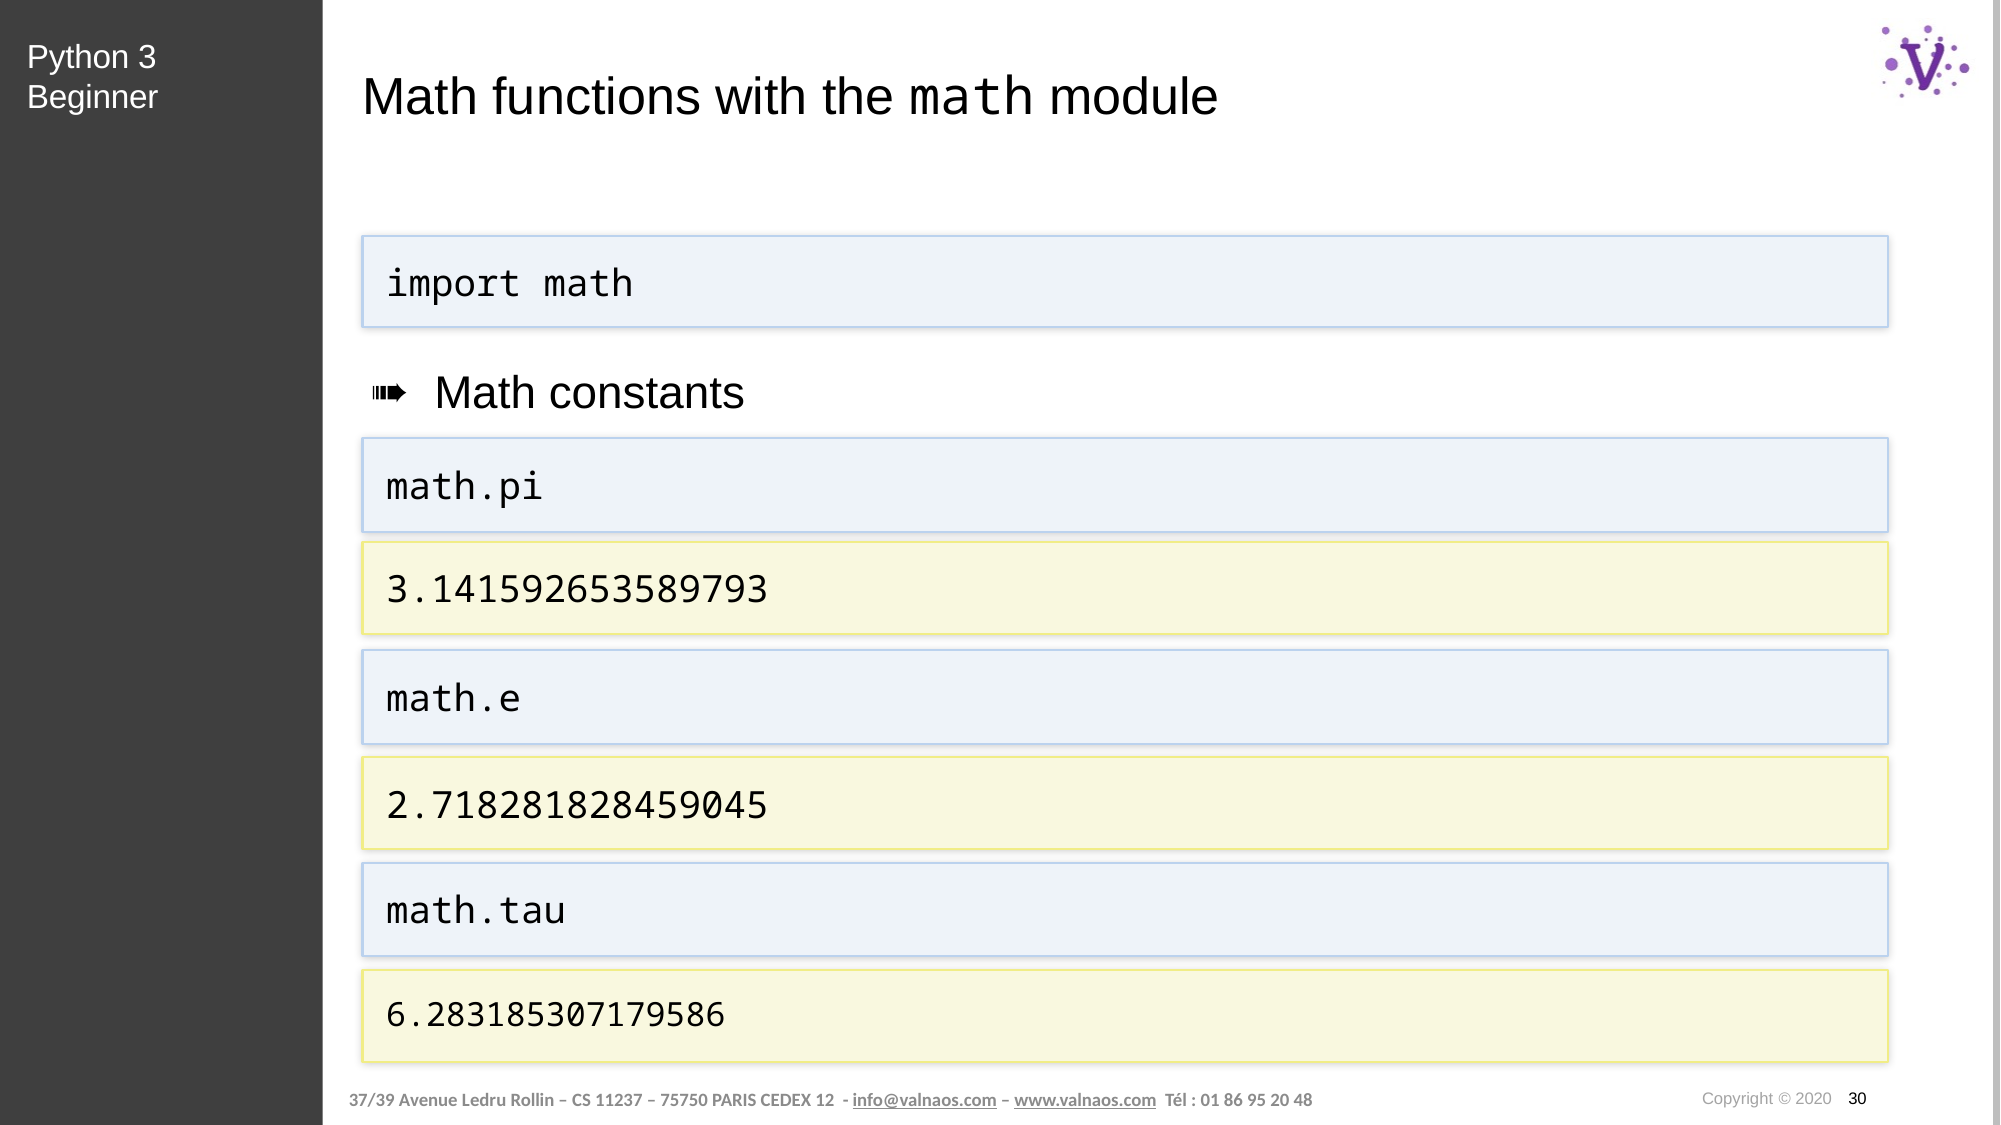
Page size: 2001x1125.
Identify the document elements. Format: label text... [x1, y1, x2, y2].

text_box Python 3 Beginner [24, 35, 297, 116]
text_box math.pi [362, 437, 1888, 532]
title Math functions with the math module [362, 62, 1872, 126]
text_box 3.141592653589793 [362, 541, 1888, 634]
picture [1871, 18, 1979, 106]
slide_number Copyright © 2020 30 [1700, 1087, 1959, 1108]
text_box math.e [362, 650, 1888, 744]
text_box Math constants [98, 362, 1872, 418]
text_box 6.283185307179586 [362, 969, 1888, 1062]
text_box 2.718281828459045 [362, 757, 1888, 850]
text_box import math [362, 235, 1888, 328]
text_box math.tau [362, 862, 1888, 957]
